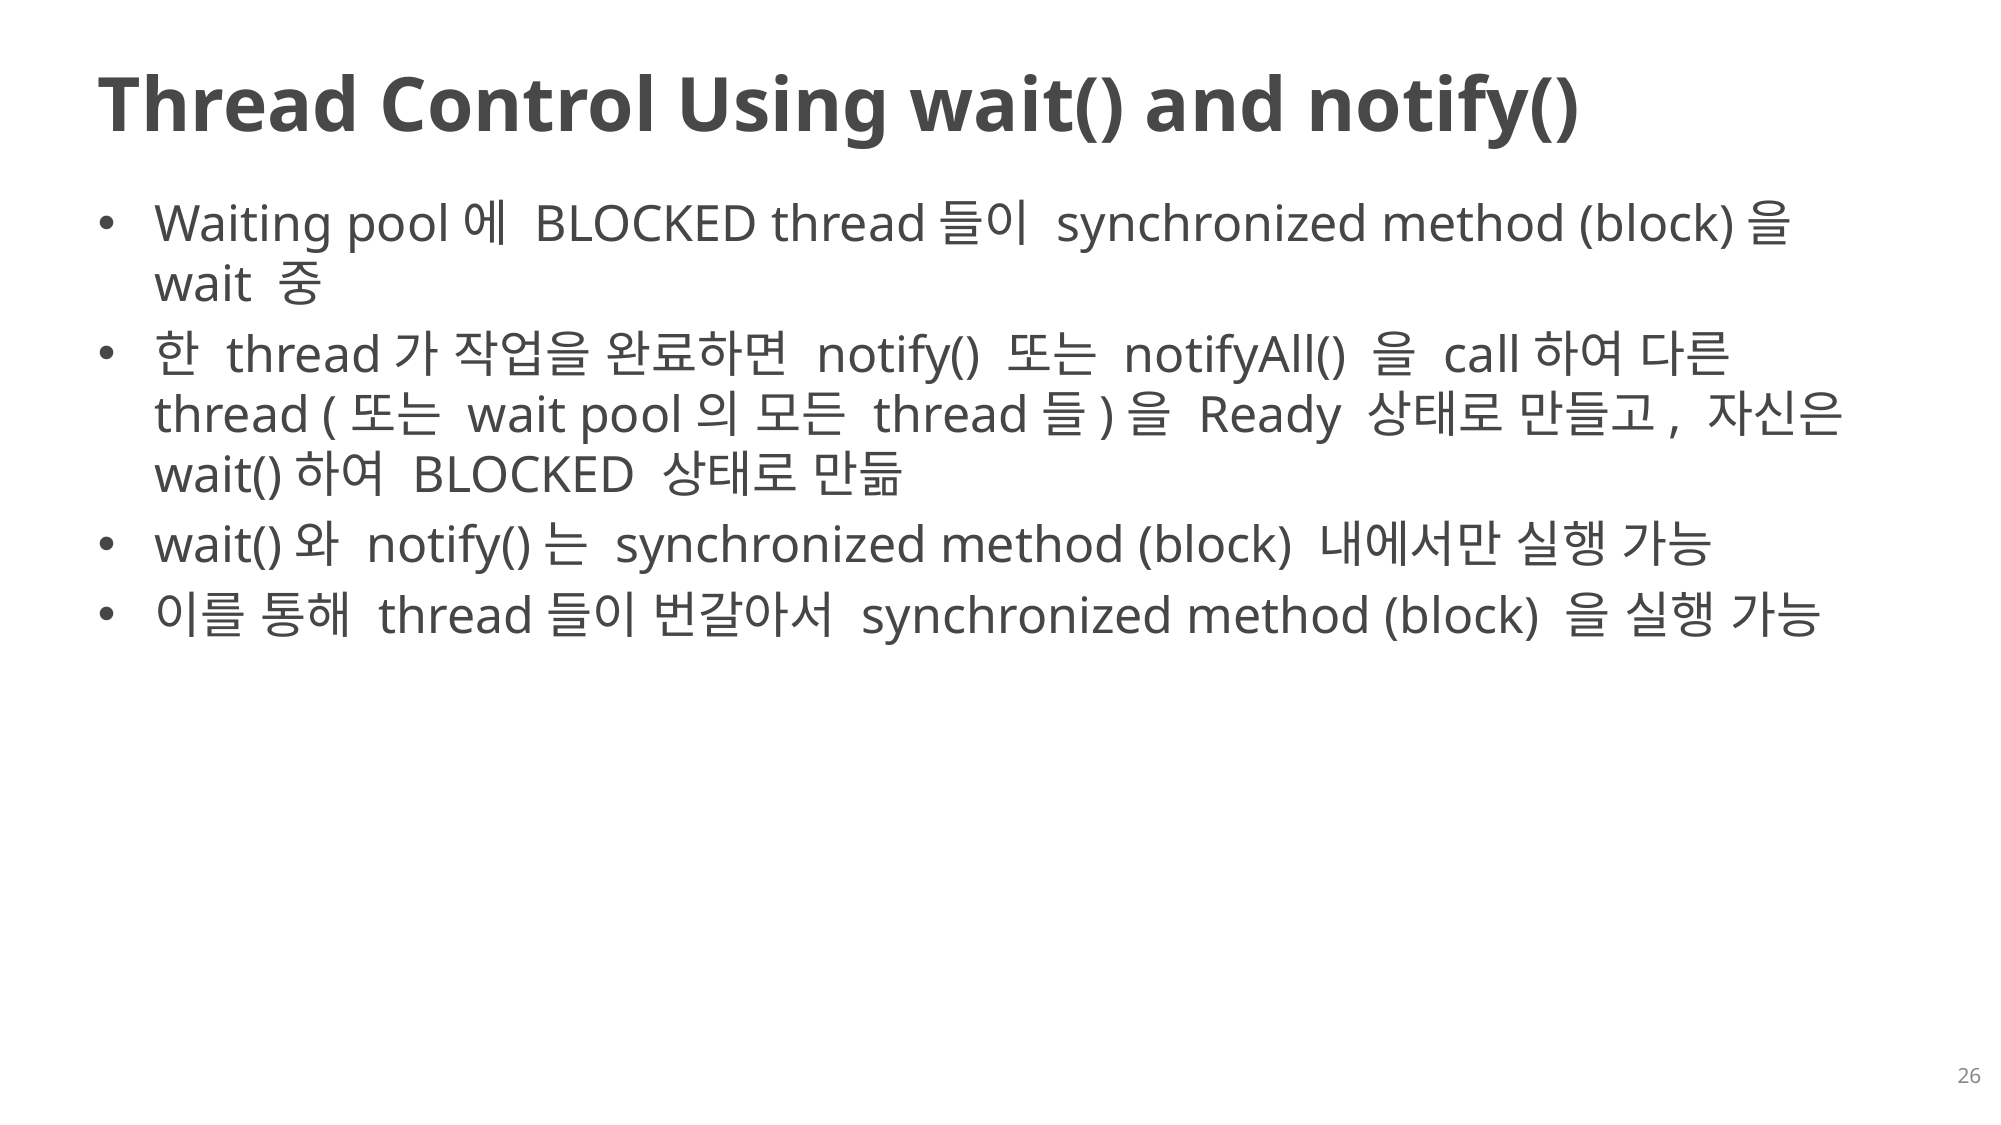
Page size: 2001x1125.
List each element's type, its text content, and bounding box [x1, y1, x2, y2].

title Thread Control Using wait() and notify() [89, 42, 1903, 162]
slide_number 26 [1901, 1056, 1990, 1098]
list Waiting pool에 BLOCKED thread들이 synchronized method (block)을 wait 중 한 thread가 작업을 완료하면 notify() 또는 notifyAll() 을 call하여 다른 thread (또는 wait pool의 모든 thread들)을 Ready 상태로 만들고, 자신은 wait()하여 BLOCKED 상태로 만듦 wait()와 notify()는 synchronized method (block) 내에서만 실행 가능 이를 통해 thread들이 번갈아서 synchronized method (block) 을 실행 가능 [89, 183, 1903, 1071]
